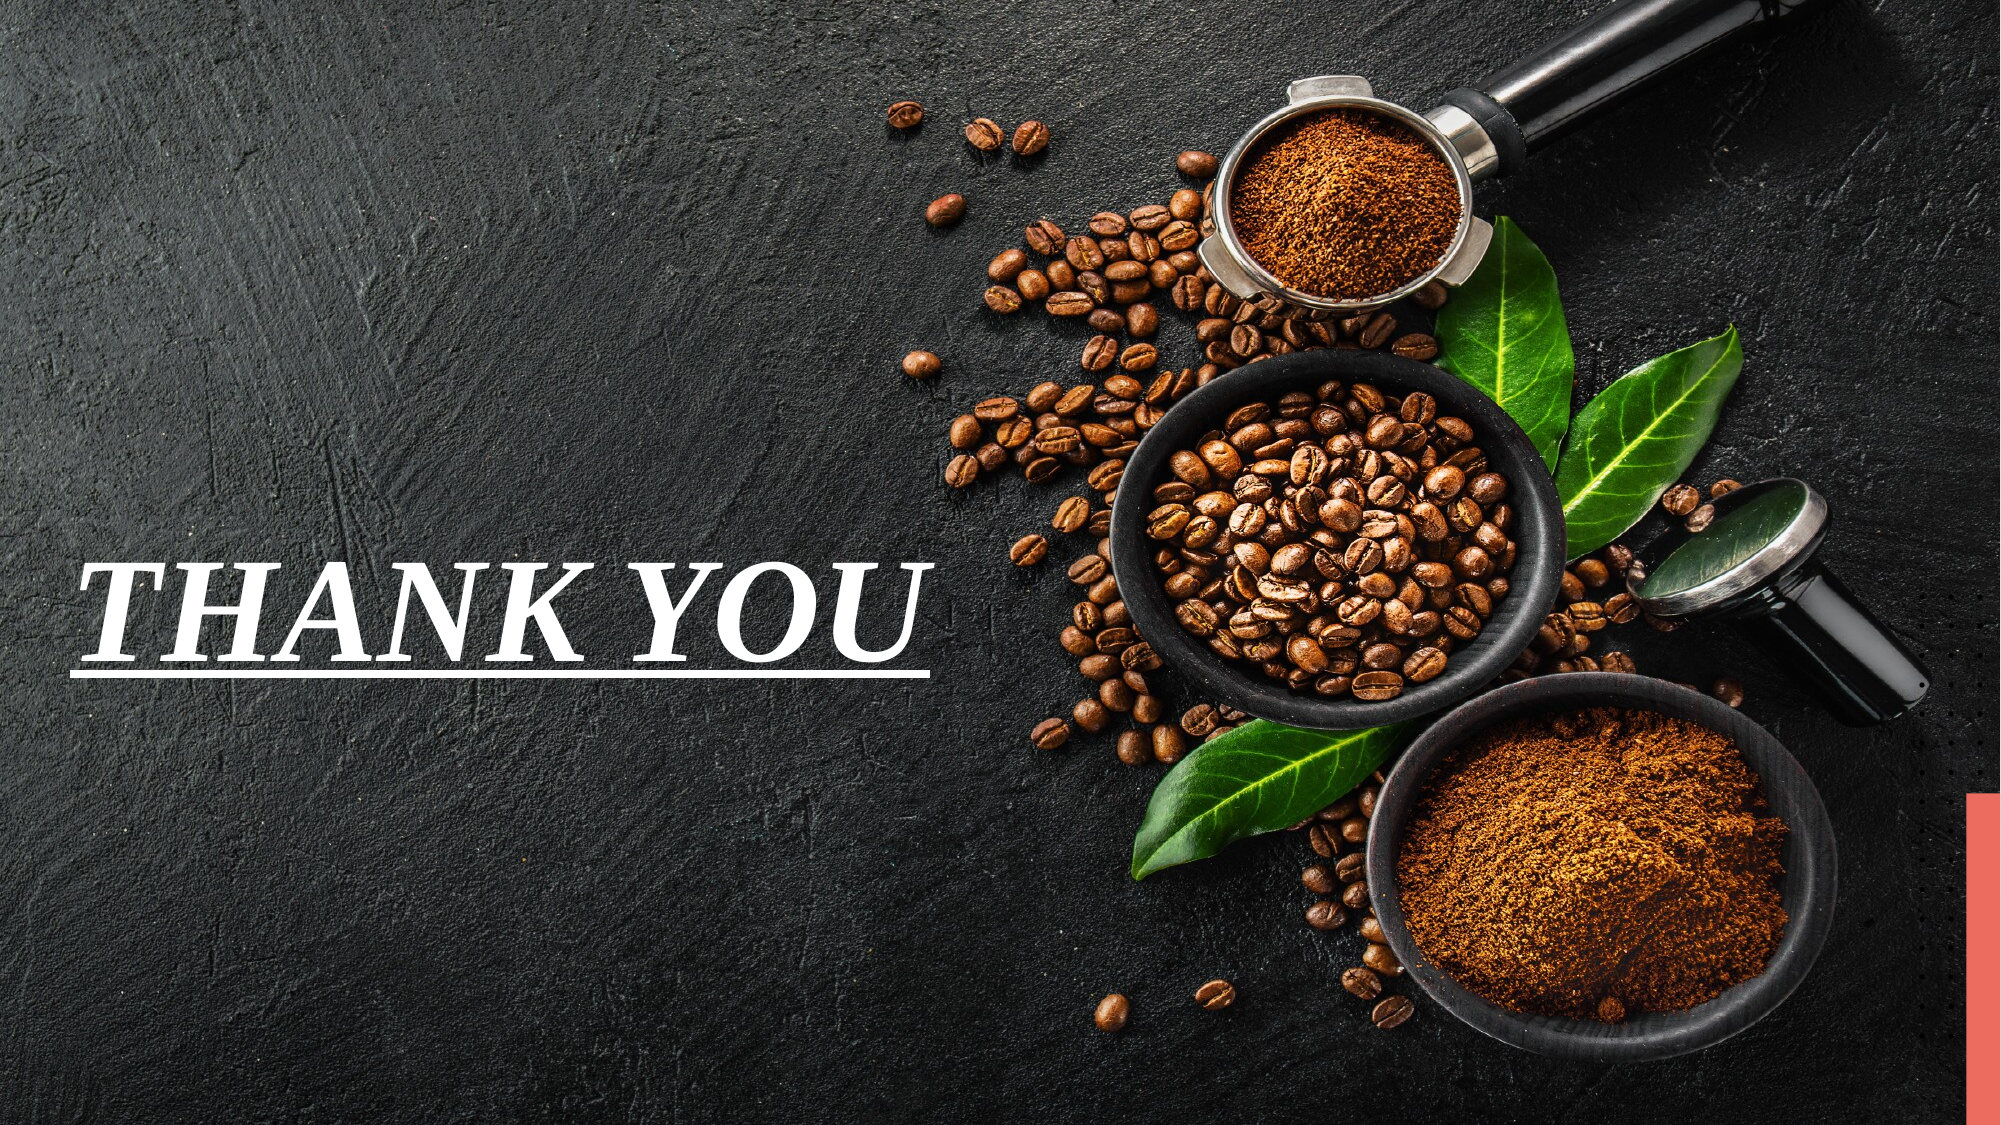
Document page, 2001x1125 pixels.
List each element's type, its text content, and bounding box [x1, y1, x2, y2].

list THANK YOU [54, 450, 1754, 1125]
picture [0, 0, 2001, 1125]
